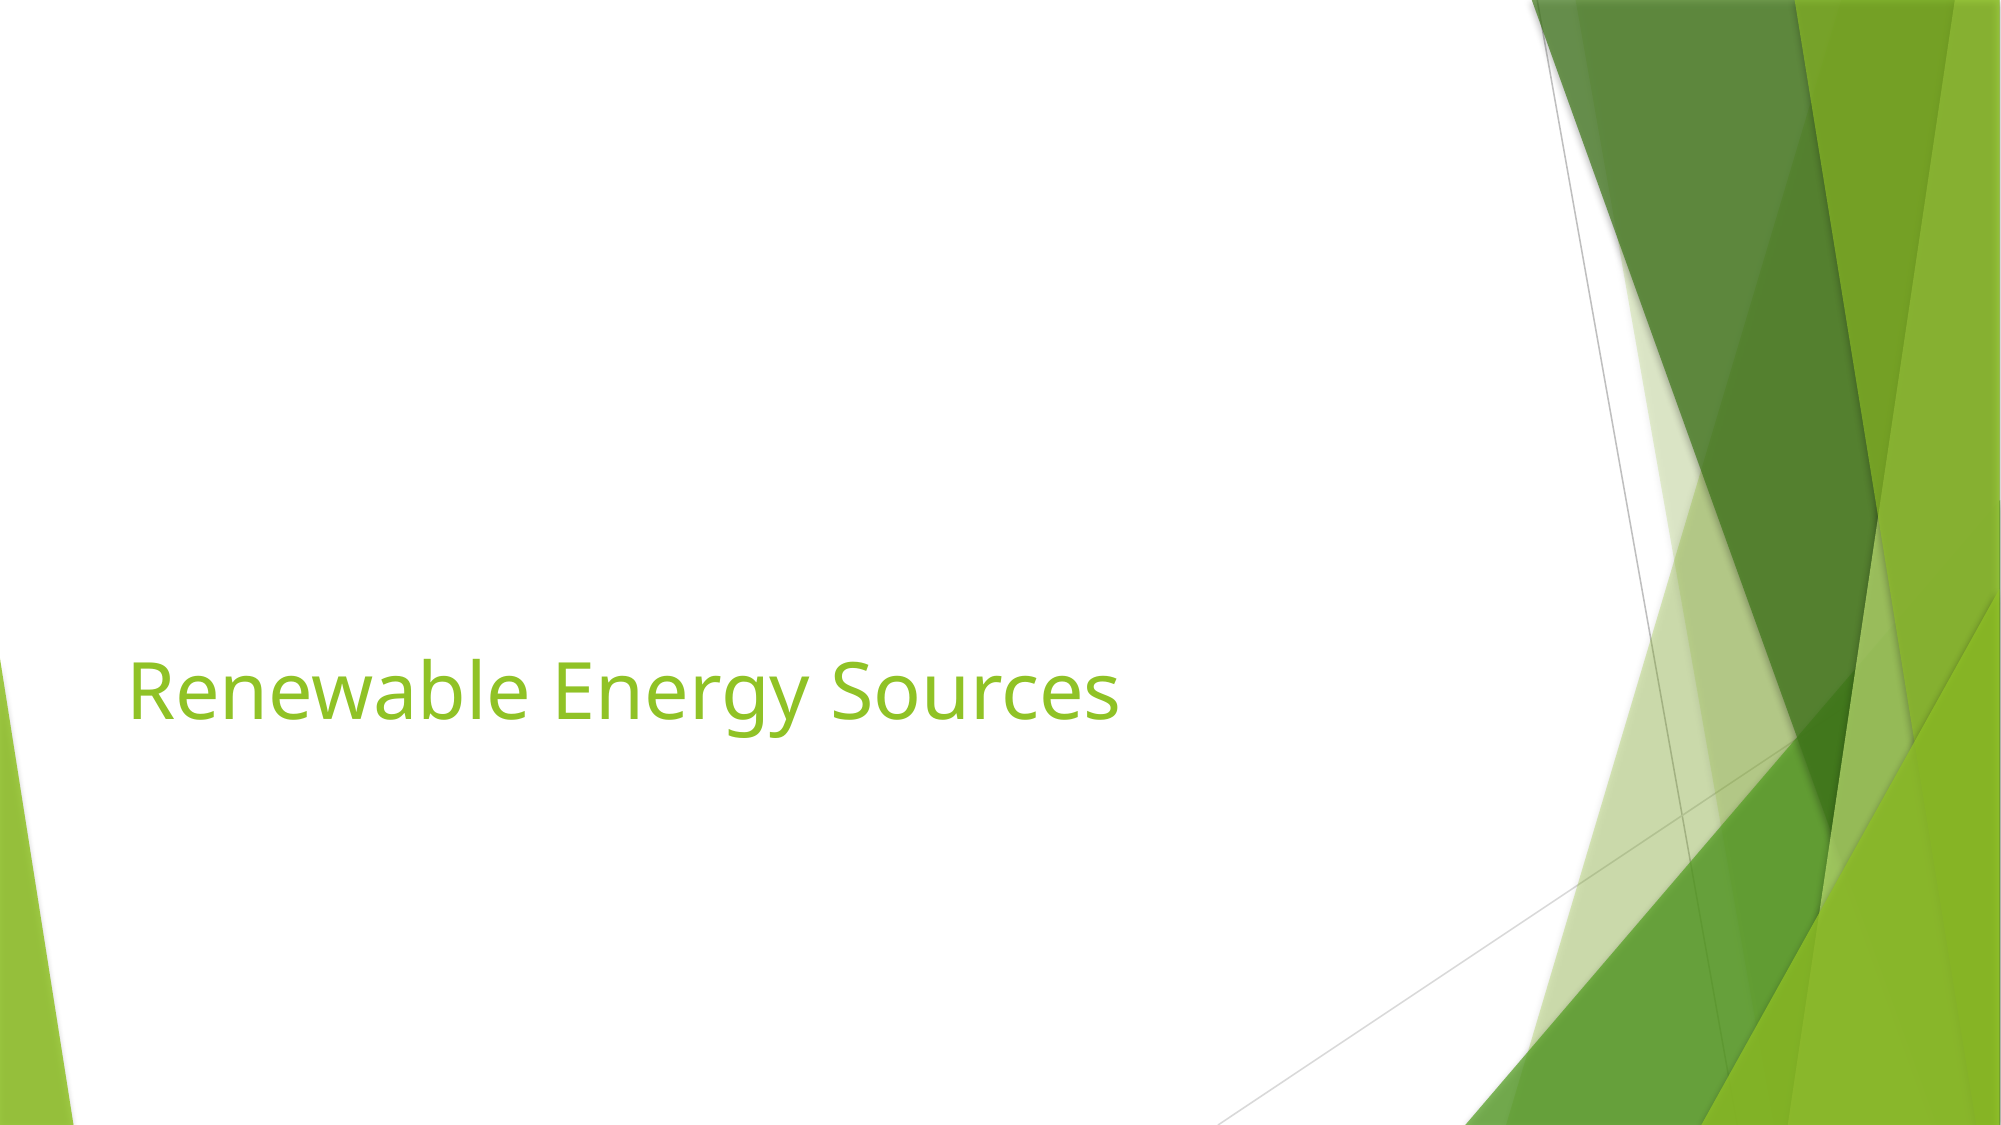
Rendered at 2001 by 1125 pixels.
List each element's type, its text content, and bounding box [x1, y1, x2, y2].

title Renewable Energy Sources [111, 443, 1522, 743]
